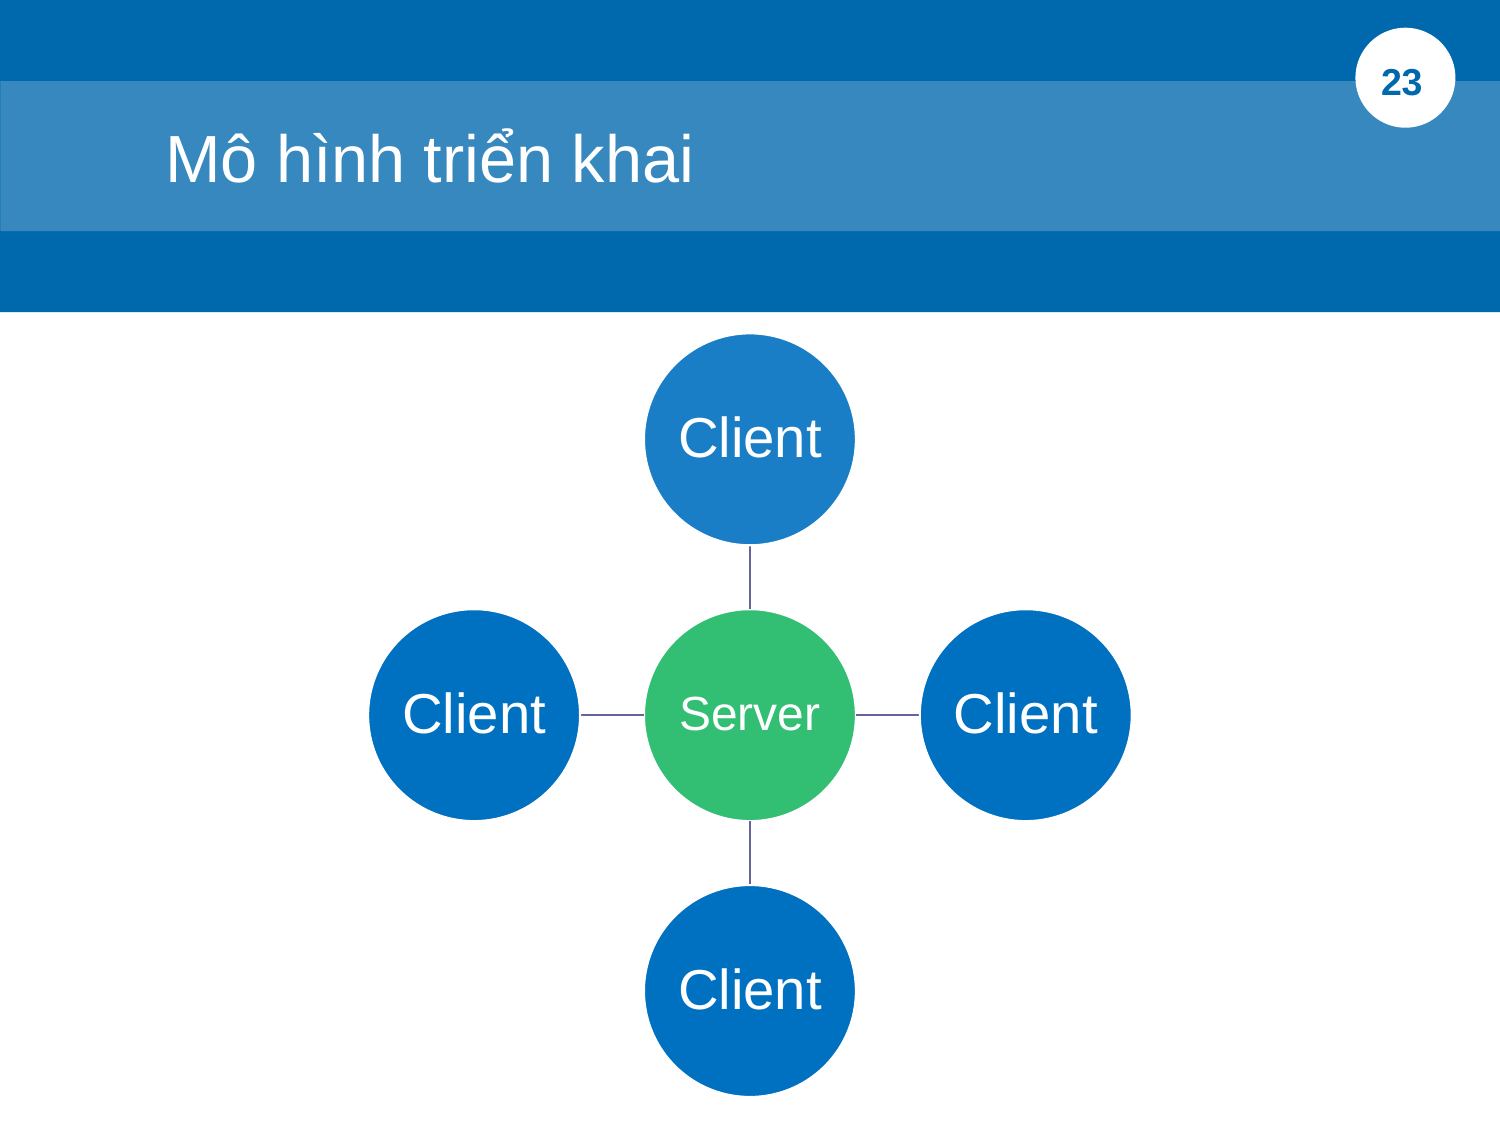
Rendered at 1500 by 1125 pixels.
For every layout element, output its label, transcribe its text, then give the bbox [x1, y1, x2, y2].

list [74, 330, 1425, 1100]
text_box [0, 232, 1500, 311]
text_box [0, 311, 1500, 1125]
text_box Mô hình triển khai [0, 80, 1500, 232]
text_box [0, 0, 1500, 80]
text_box [1362, 26, 1457, 117]
slide_number 23 [1087, 50, 1438, 141]
